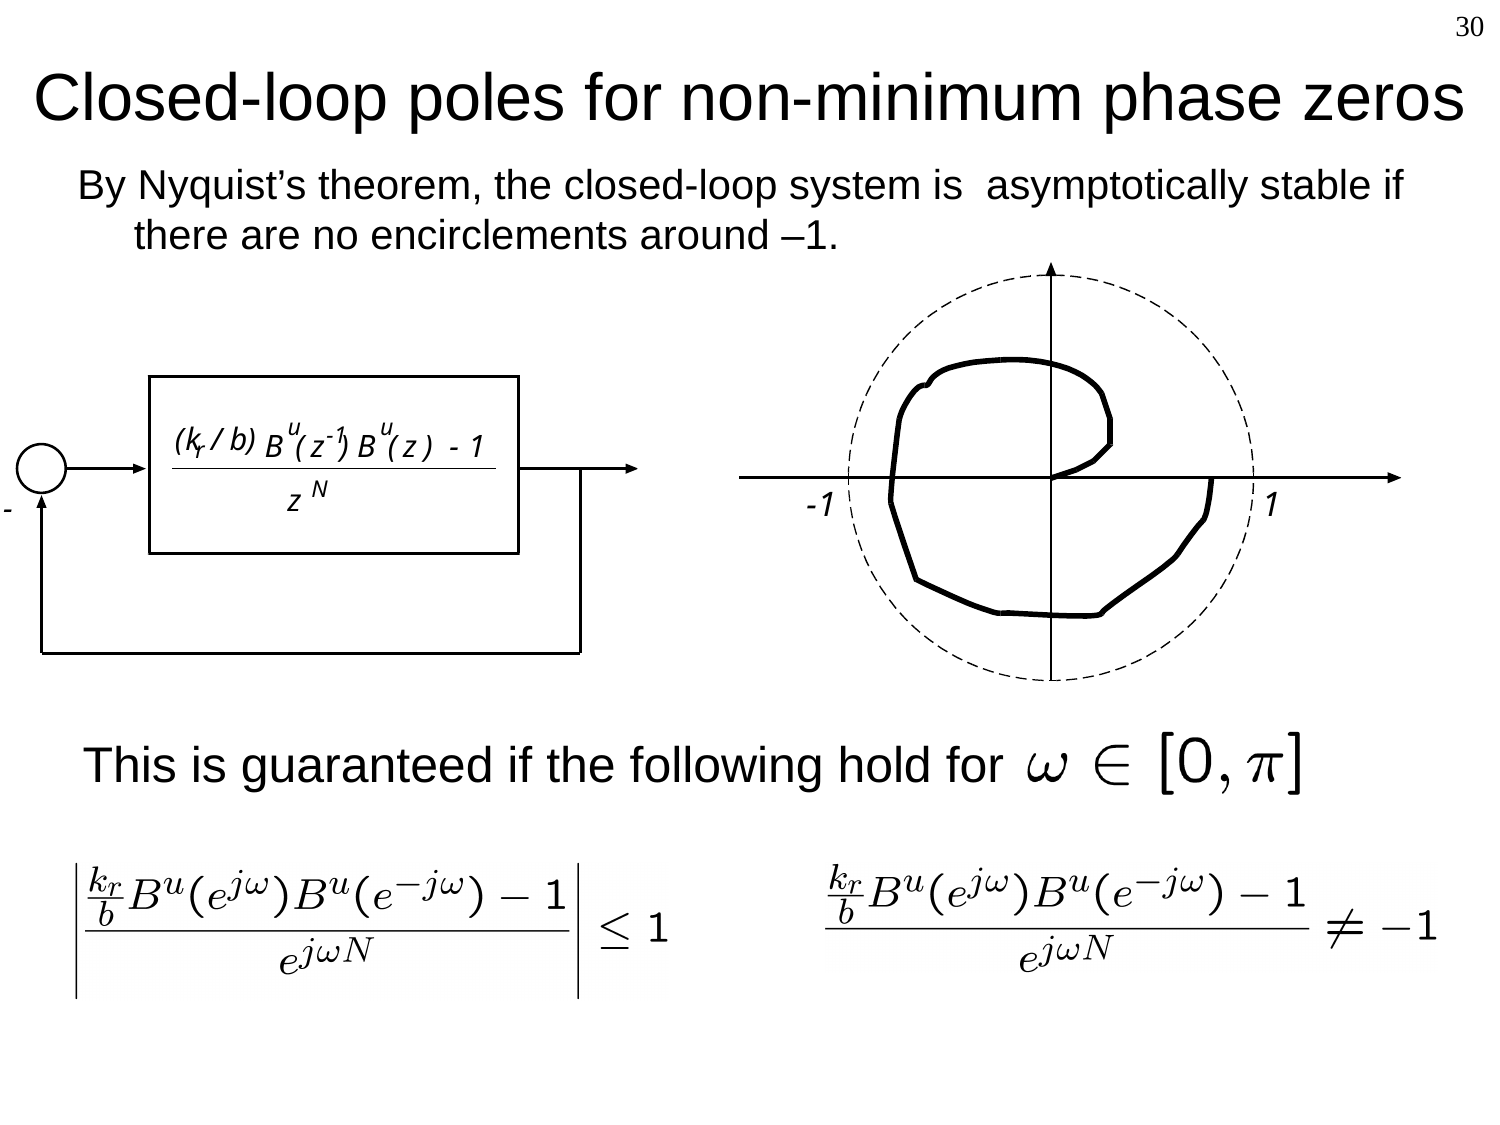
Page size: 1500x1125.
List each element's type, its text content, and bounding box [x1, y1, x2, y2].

picture [0, 374, 638, 655]
picture [74, 862, 669, 1001]
picture [737, 262, 1402, 682]
text_box This is guaranteed if the following hold for [67, 724, 1020, 800]
picture [1024, 731, 1301, 796]
picture [824, 862, 1438, 973]
title Closed-loop poles for non-minimum phase zeros [0, 0, 1500, 188]
list By Nyquist’s theorem, the closed-loop system is asymptotically stable if there are no encirclements around –1. [62, 149, 1451, 1101]
